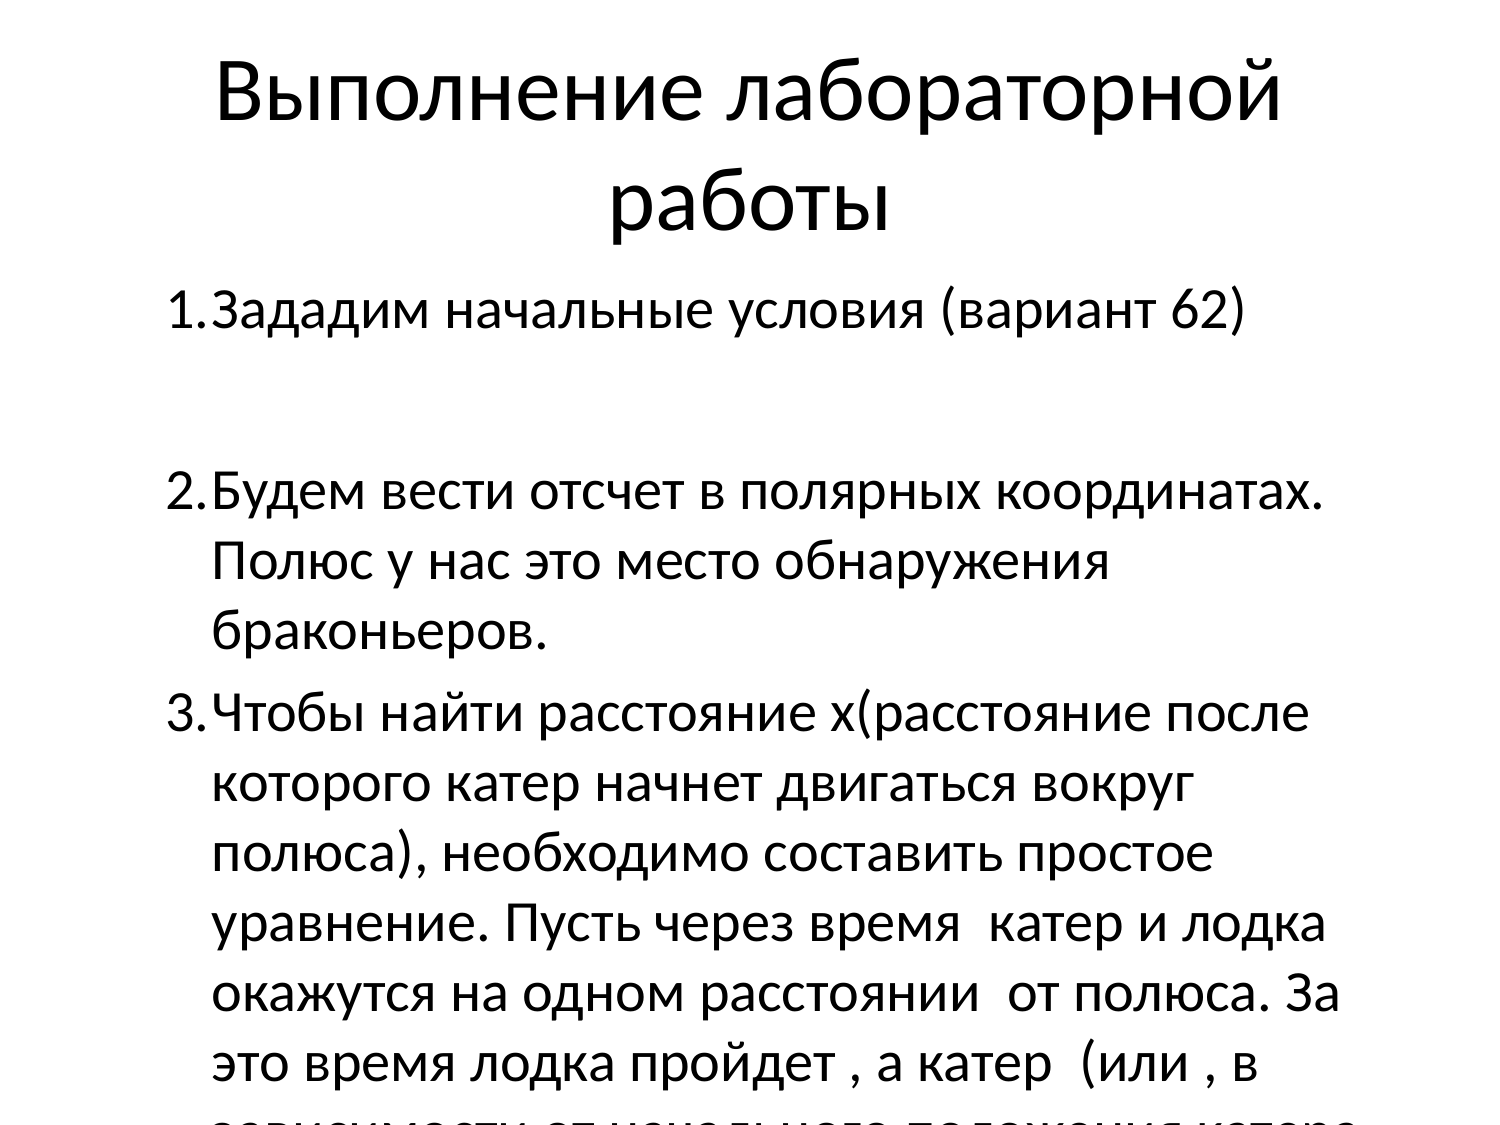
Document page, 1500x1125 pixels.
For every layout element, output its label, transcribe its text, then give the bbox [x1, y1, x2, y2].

title Выполнение лабораторной работы [75, 45, 1425, 233]
